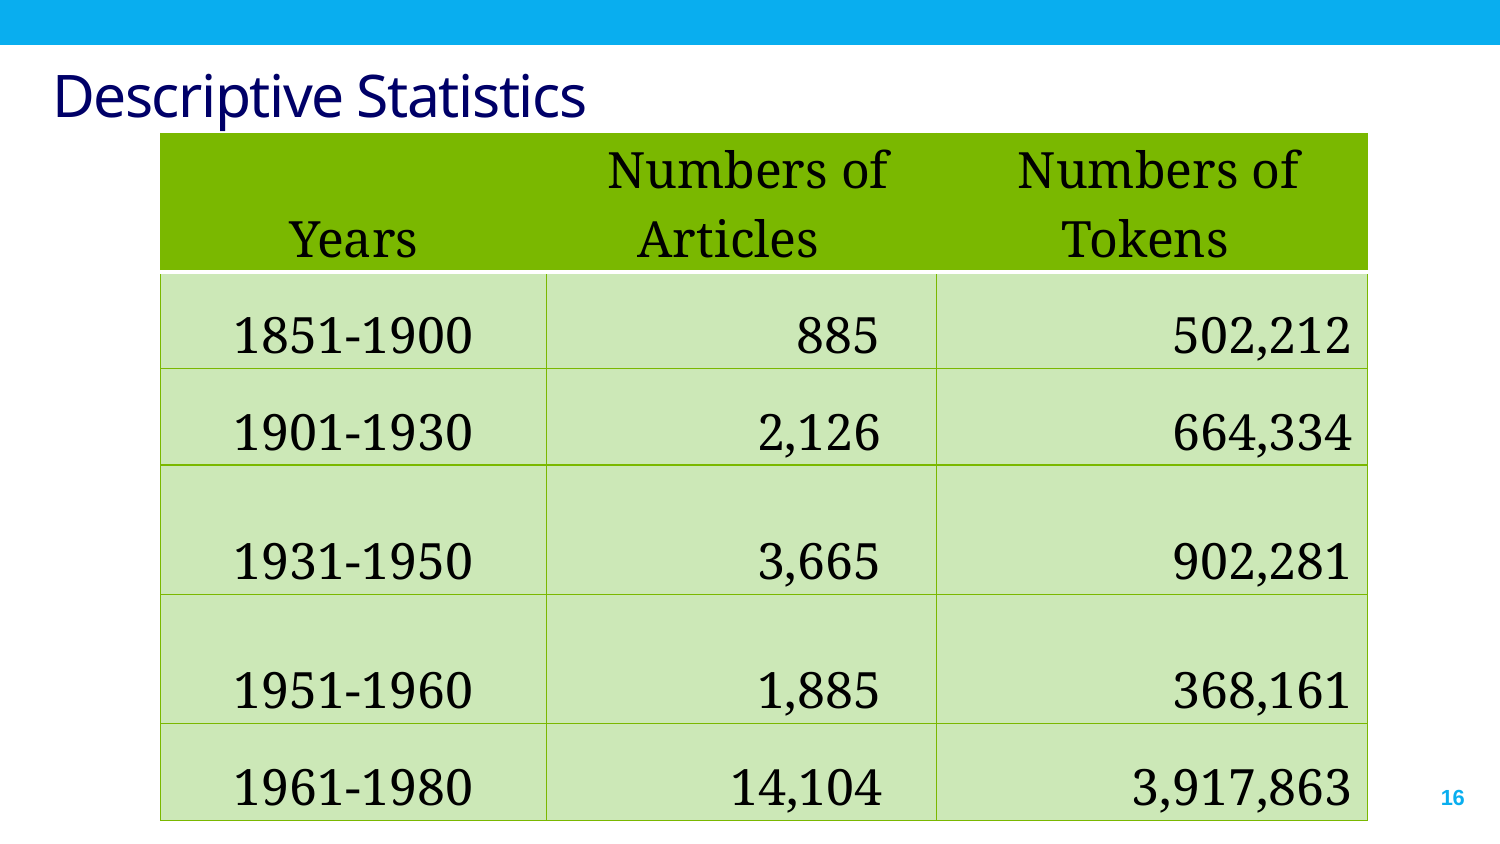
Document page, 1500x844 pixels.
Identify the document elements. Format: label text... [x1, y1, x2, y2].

table_header Years [161, 134, 546, 270]
table_header Numbers of Tokens [937, 134, 1367, 270]
table_cell 902,281 [937, 466, 1367, 594]
table_cell 1961-1980 [161, 724, 546, 820]
table_cell 1851-1900 [161, 274, 546, 368]
table_header Numbers of Articles [547, 134, 936, 270]
title Descriptive Statistics [37, 43, 1435, 145]
table_cell 1951-1960 [161, 595, 546, 723]
table_cell 885 [547, 274, 936, 368]
slide_number 16 [1389, 764, 1480, 830]
table_cell 3,917,863 [937, 724, 1367, 820]
table_cell 664,334 [937, 369, 1367, 464]
table_cell 368,161 [937, 595, 1367, 723]
table_cell 3,665 [547, 466, 936, 594]
table_cell 14,104 [547, 724, 936, 820]
table_cell 1931-1950 [161, 466, 546, 594]
table_cell 1,885 [547, 595, 936, 723]
table_cell 1901-1930 [161, 369, 546, 464]
table_cell 502,212 [937, 274, 1367, 368]
table_cell 2,126 [547, 369, 936, 464]
